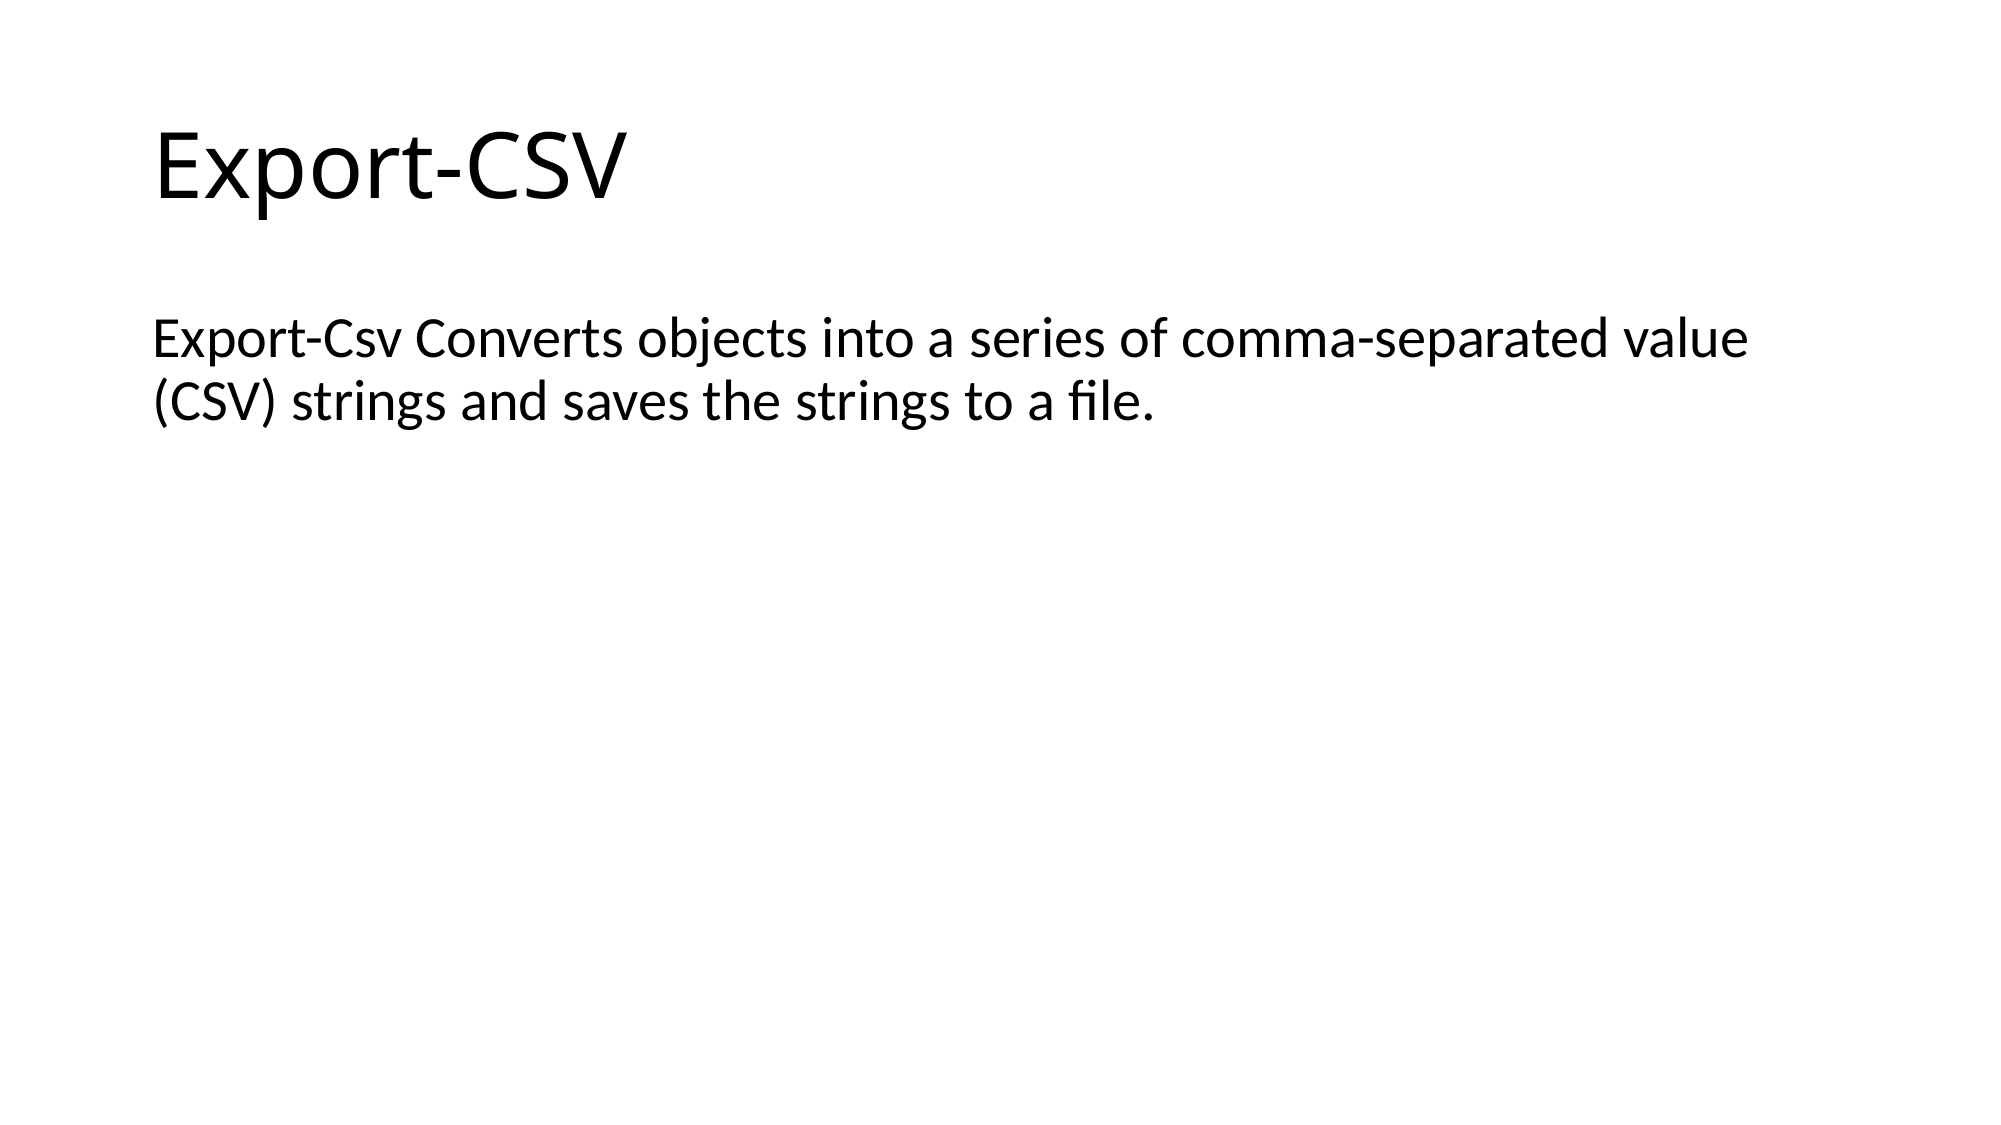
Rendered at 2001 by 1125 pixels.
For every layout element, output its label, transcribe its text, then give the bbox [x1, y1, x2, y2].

list Export-Csv Converts objects into a series of comma-separated value (CSV) strings and saves the strings to a file. [137, 299, 1863, 1014]
title Export-CSV [137, 59, 1863, 278]
